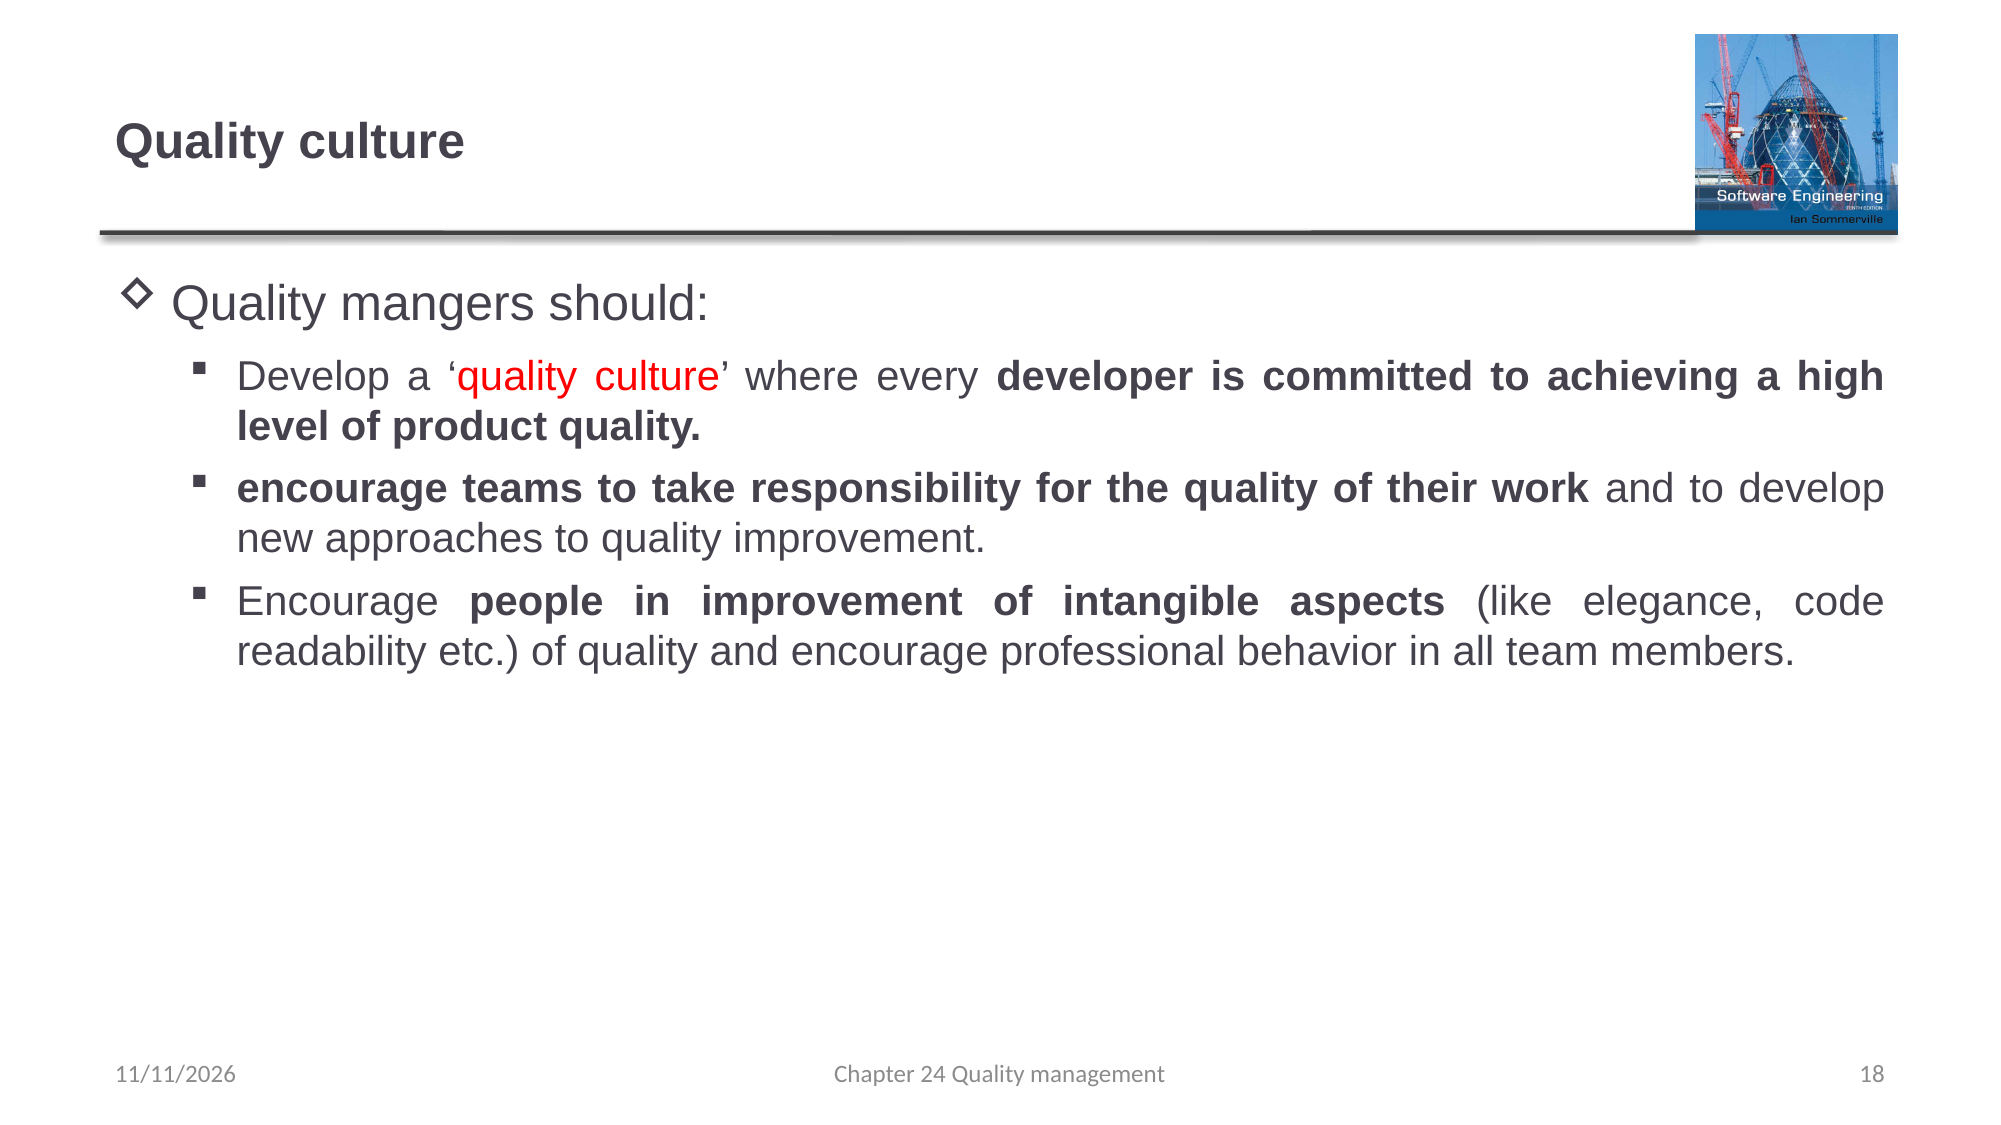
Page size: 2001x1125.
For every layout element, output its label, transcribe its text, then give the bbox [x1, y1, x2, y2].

picture [1695, 34, 1898, 230]
footer Chapter 24 Quality management [683, 1042, 1317, 1103]
list Quality mangers should: Develop a ‘quality culture’ where every developer is committed to achieving a high level of product quality. encourage teams to take responsibility for the quality of their work and to develop new approaches to quality improvement. Encourage people in improvement of intangible aspects (like elegance, code readability etc.) of quality and encourage professional behavior in all team members. [99, 262, 1900, 1005]
title Quality culture [99, 44, 1696, 233]
slide_number 18 [1433, 1042, 1900, 1103]
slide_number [99, 1042, 567, 1103]
